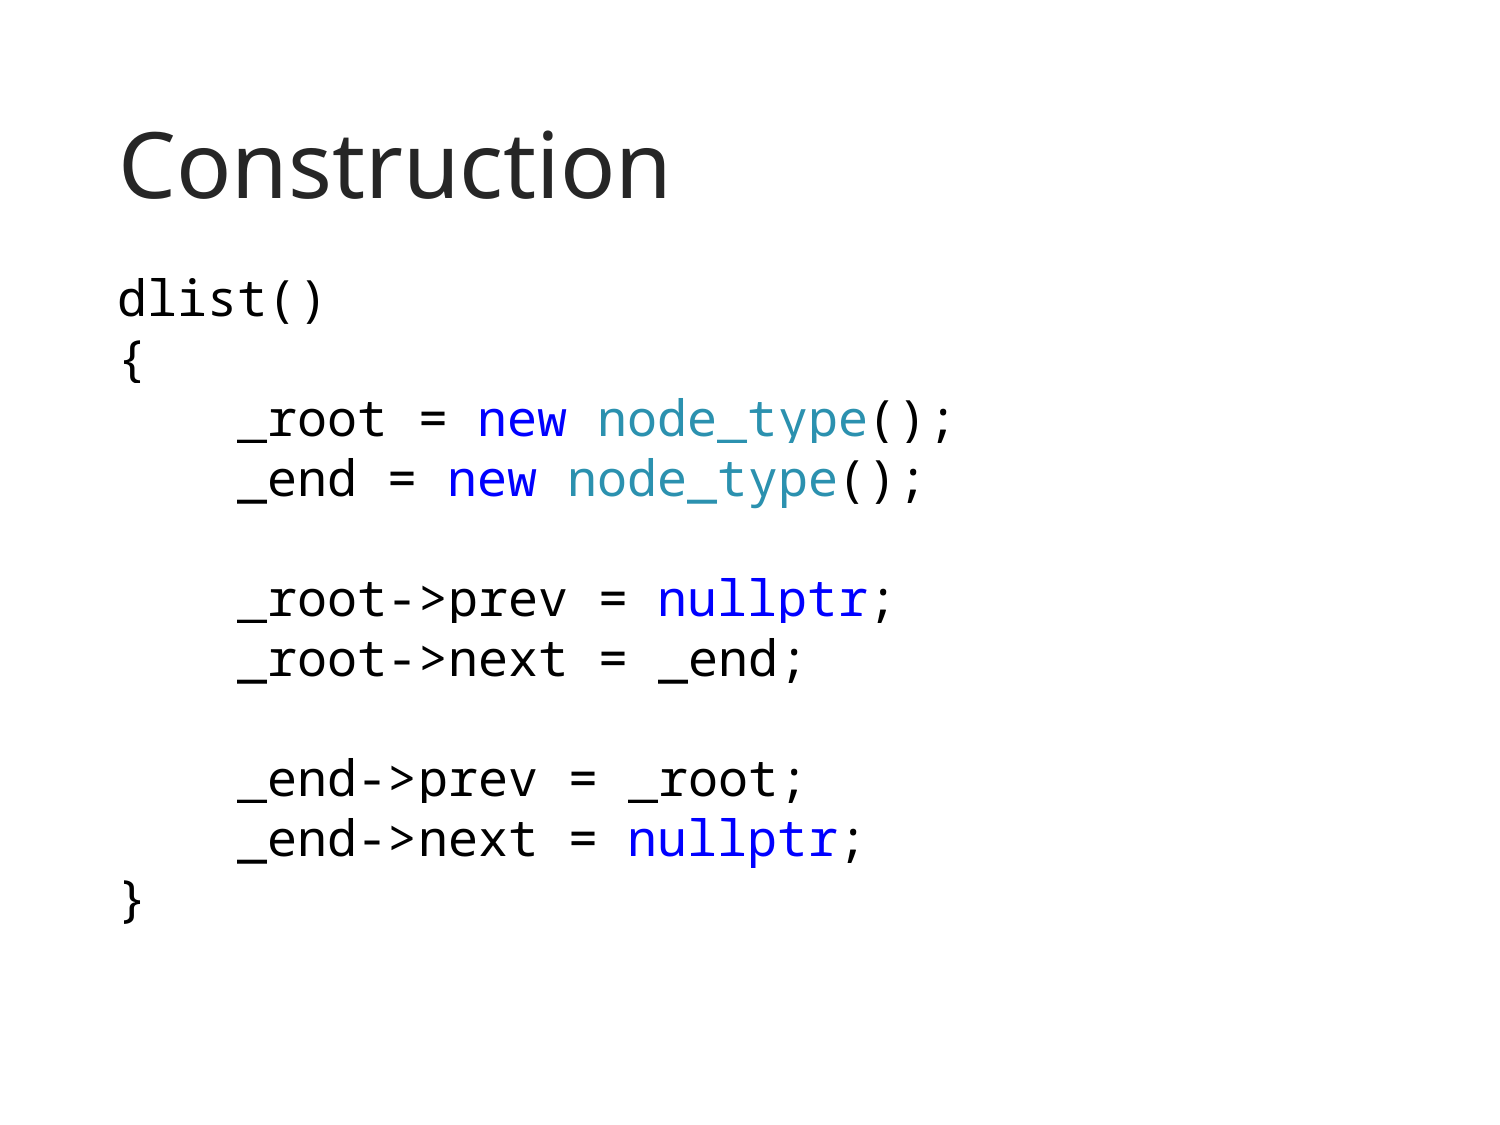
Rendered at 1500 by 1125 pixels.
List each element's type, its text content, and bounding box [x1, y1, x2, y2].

text_box dlist() { _root = new node_type(); _end = new node_type(); _root->prev = nullptr; _root->next = _end; _end->prev = _root; _end->next = nullptr; } [103, 259, 1397, 935]
title Construction [103, 59, 1397, 259]
